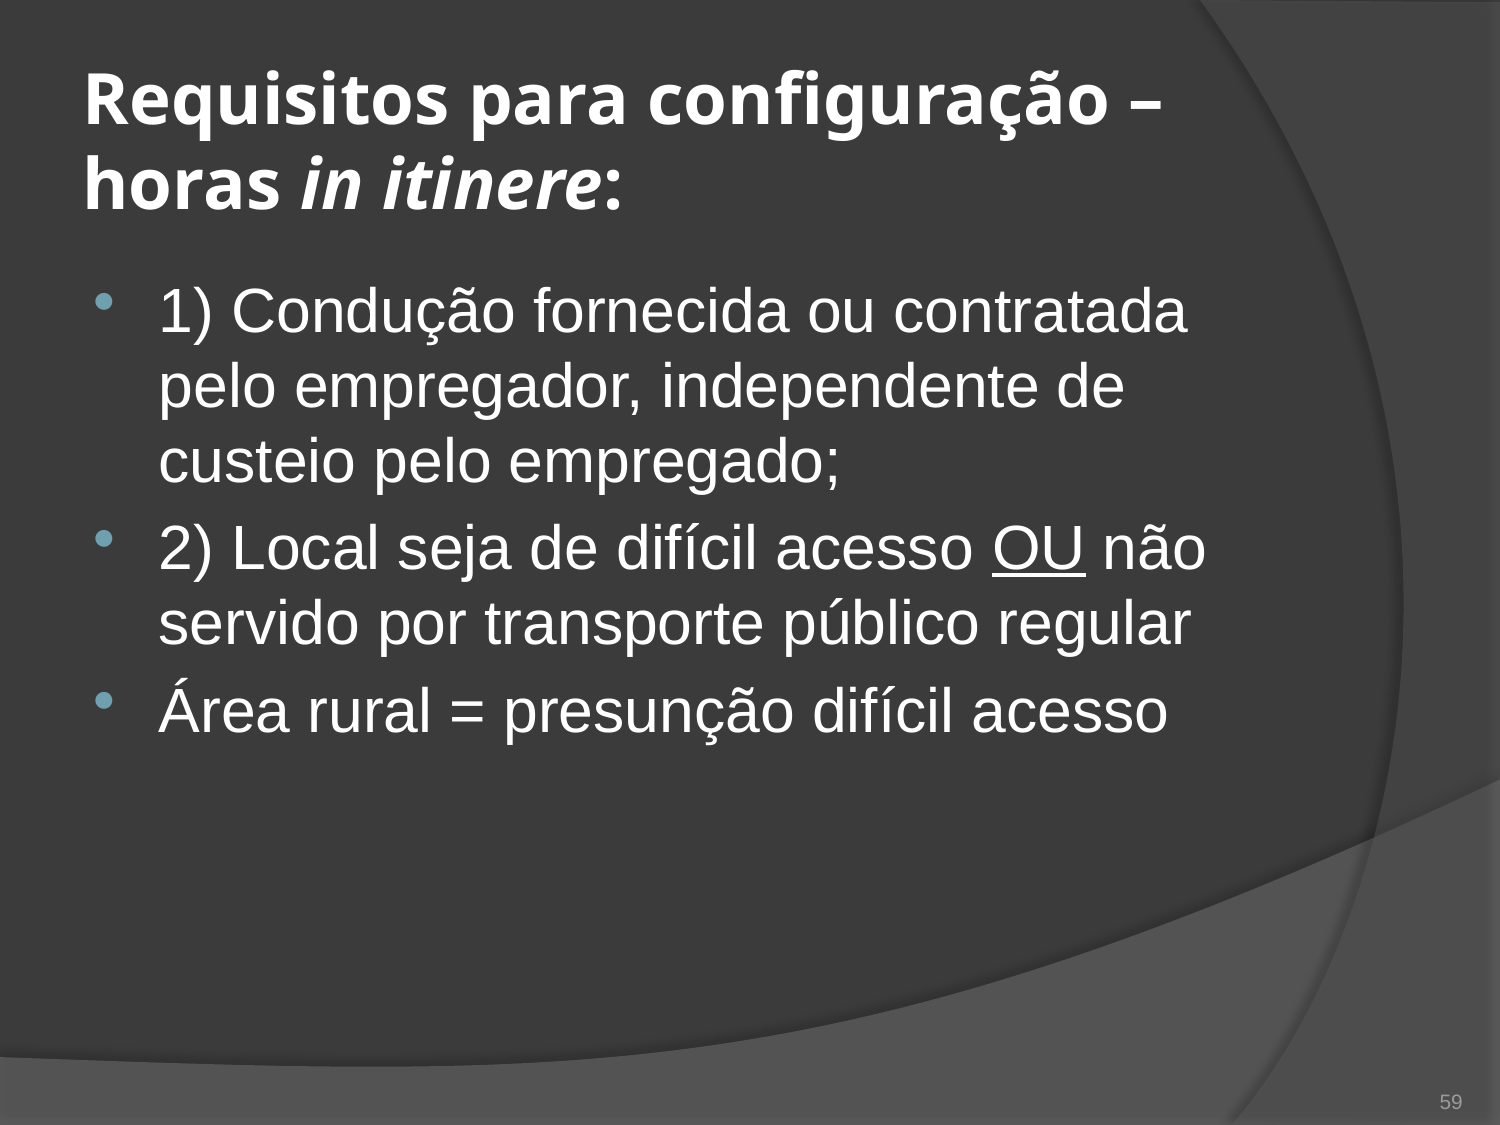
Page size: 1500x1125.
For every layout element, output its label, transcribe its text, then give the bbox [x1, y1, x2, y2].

list 1) Condução fornecida ou contratada pelo empregador, independente de custeio pelo empregado; 2) Local seja de difícil acesso OU não servido por transporte público regular Área rural = presunção difícil acesso [75, 262, 1300, 1005]
slide_number 59 [1337, 1053, 1463, 1114]
title Requisitos para configuração – horas in itinere: [75, 45, 1300, 233]
